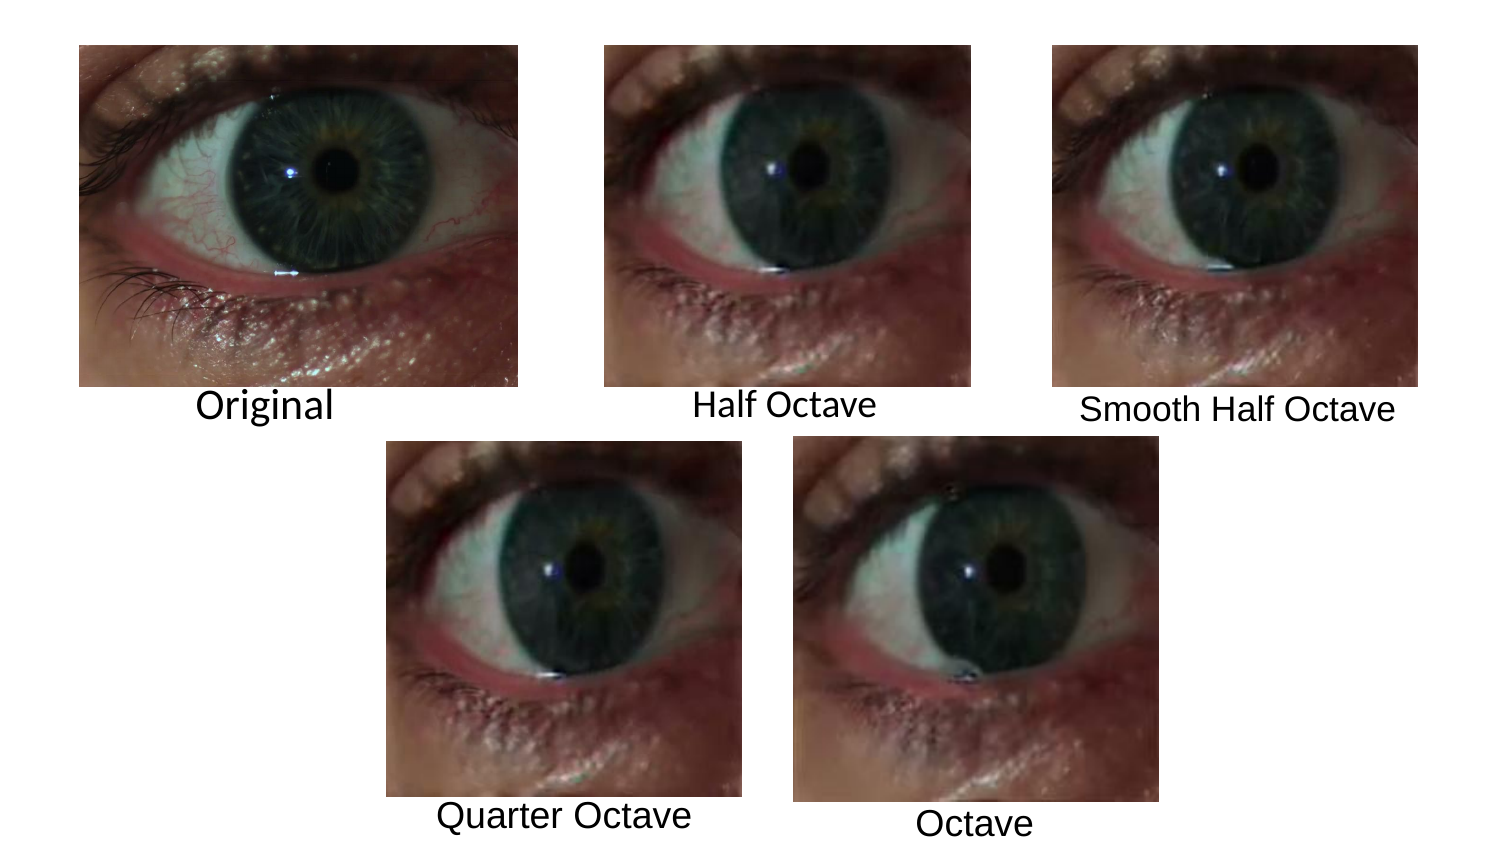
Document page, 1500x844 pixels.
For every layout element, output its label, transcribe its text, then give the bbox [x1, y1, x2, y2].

picture [386, 441, 742, 797]
text_box Quarter Octave [421, 803, 742, 844]
picture [604, 45, 971, 387]
picture [792, 435, 1159, 802]
text_box Octave [883, 783, 1376, 844]
picture [1051, 45, 1419, 387]
text_box Smooth Half Octave [1064, 370, 1500, 444]
text_box Half Octave [677, 395, 942, 441]
text_box Original [180, 395, 362, 444]
picture [79, 45, 518, 387]
